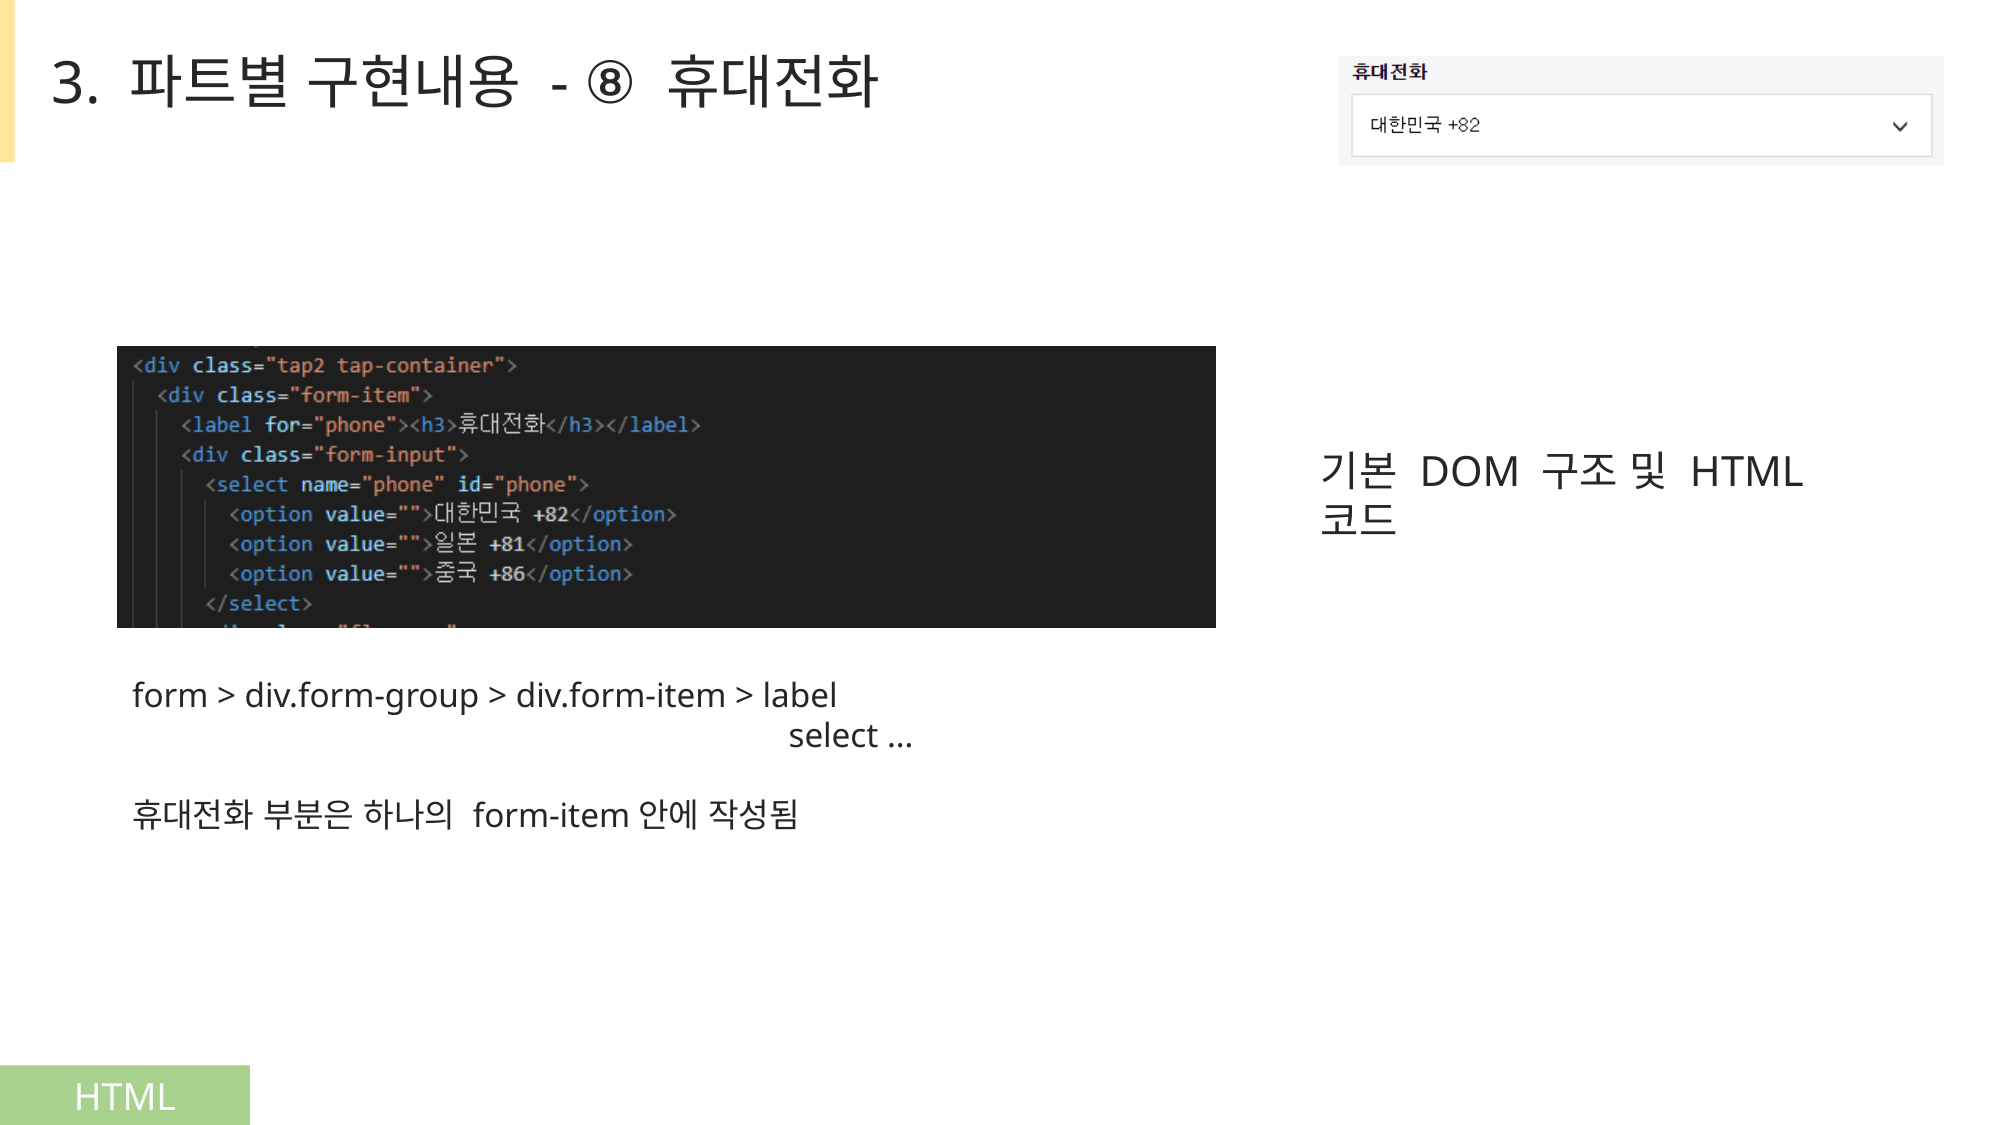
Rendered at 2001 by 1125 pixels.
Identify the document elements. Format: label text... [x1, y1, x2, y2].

text_box 기본 DOM 구조 및 HTML 코드 [1306, 437, 1891, 553]
text_box [0, 0, 16, 163]
text_box 3. 파트별 구현내용 - ⑧ 휴대전화 [37, 38, 1034, 124]
picture [1339, 56, 1944, 166]
picture [117, 346, 1216, 628]
text_box form > div.form-group > div.form-item > label select … 휴대전화 부분은 하나의 form-item안에 작성됨 [117, 666, 1125, 841]
text_box HTML [0, 1064, 251, 1125]
